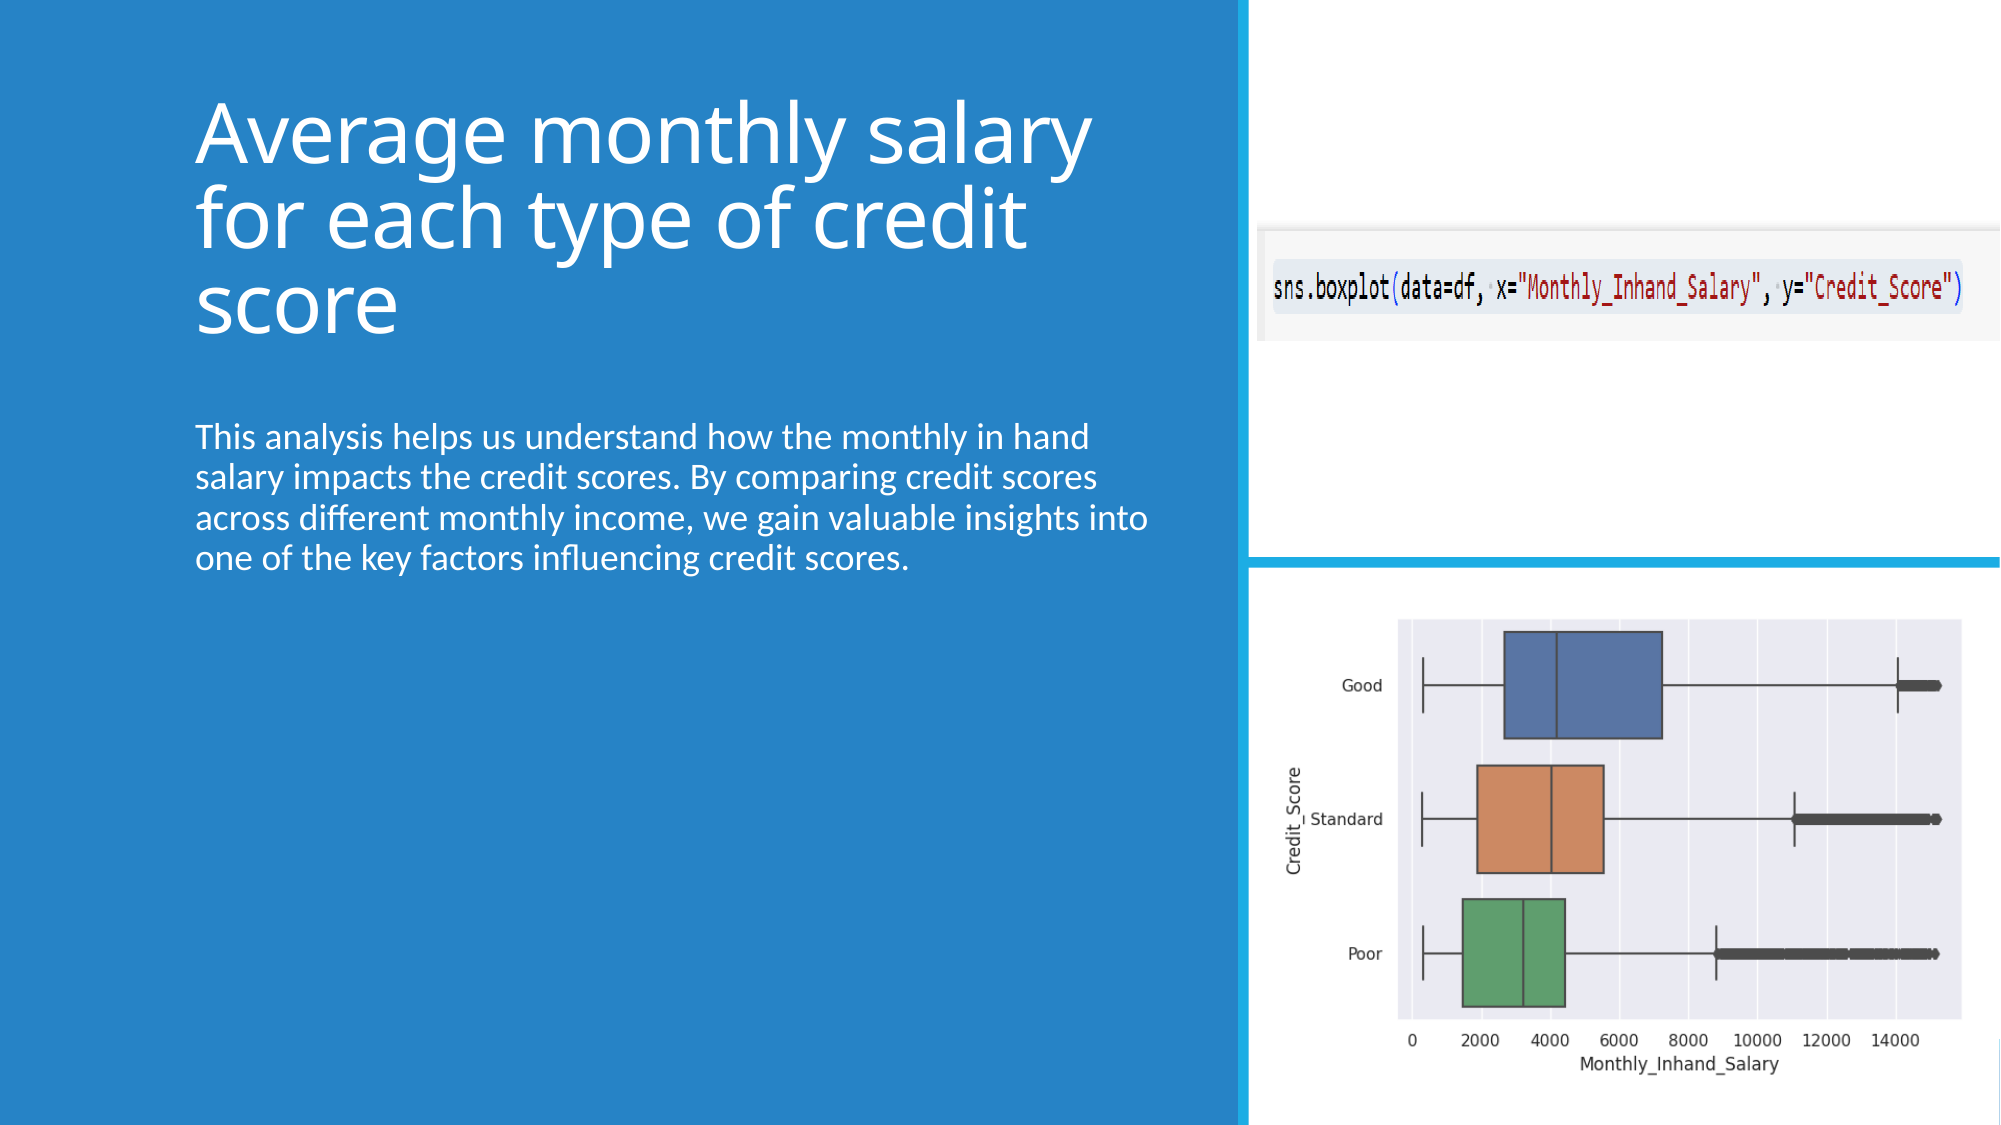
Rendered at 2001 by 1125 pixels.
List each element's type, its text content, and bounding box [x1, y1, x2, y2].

list This analysis helps us understand how the monthly in hand salary impacts the credit scores. By comparing credit scores across different monthly income, we gain valuable insights into one of the key factors influencing credit scores. [180, 409, 1161, 1009]
text_box [1237, 569, 1250, 1125]
text_box [0, 0, 1237, 1125]
text_box [1237, 0, 1250, 556]
picture [1256, 220, 2000, 342]
text_box [1250, 0, 2000, 556]
text_box [1250, 569, 2000, 1125]
picture [1274, 607, 1974, 1086]
text_box [1237, 556, 2000, 569]
title Average monthly salary for each type of credit score [180, 84, 1161, 359]
